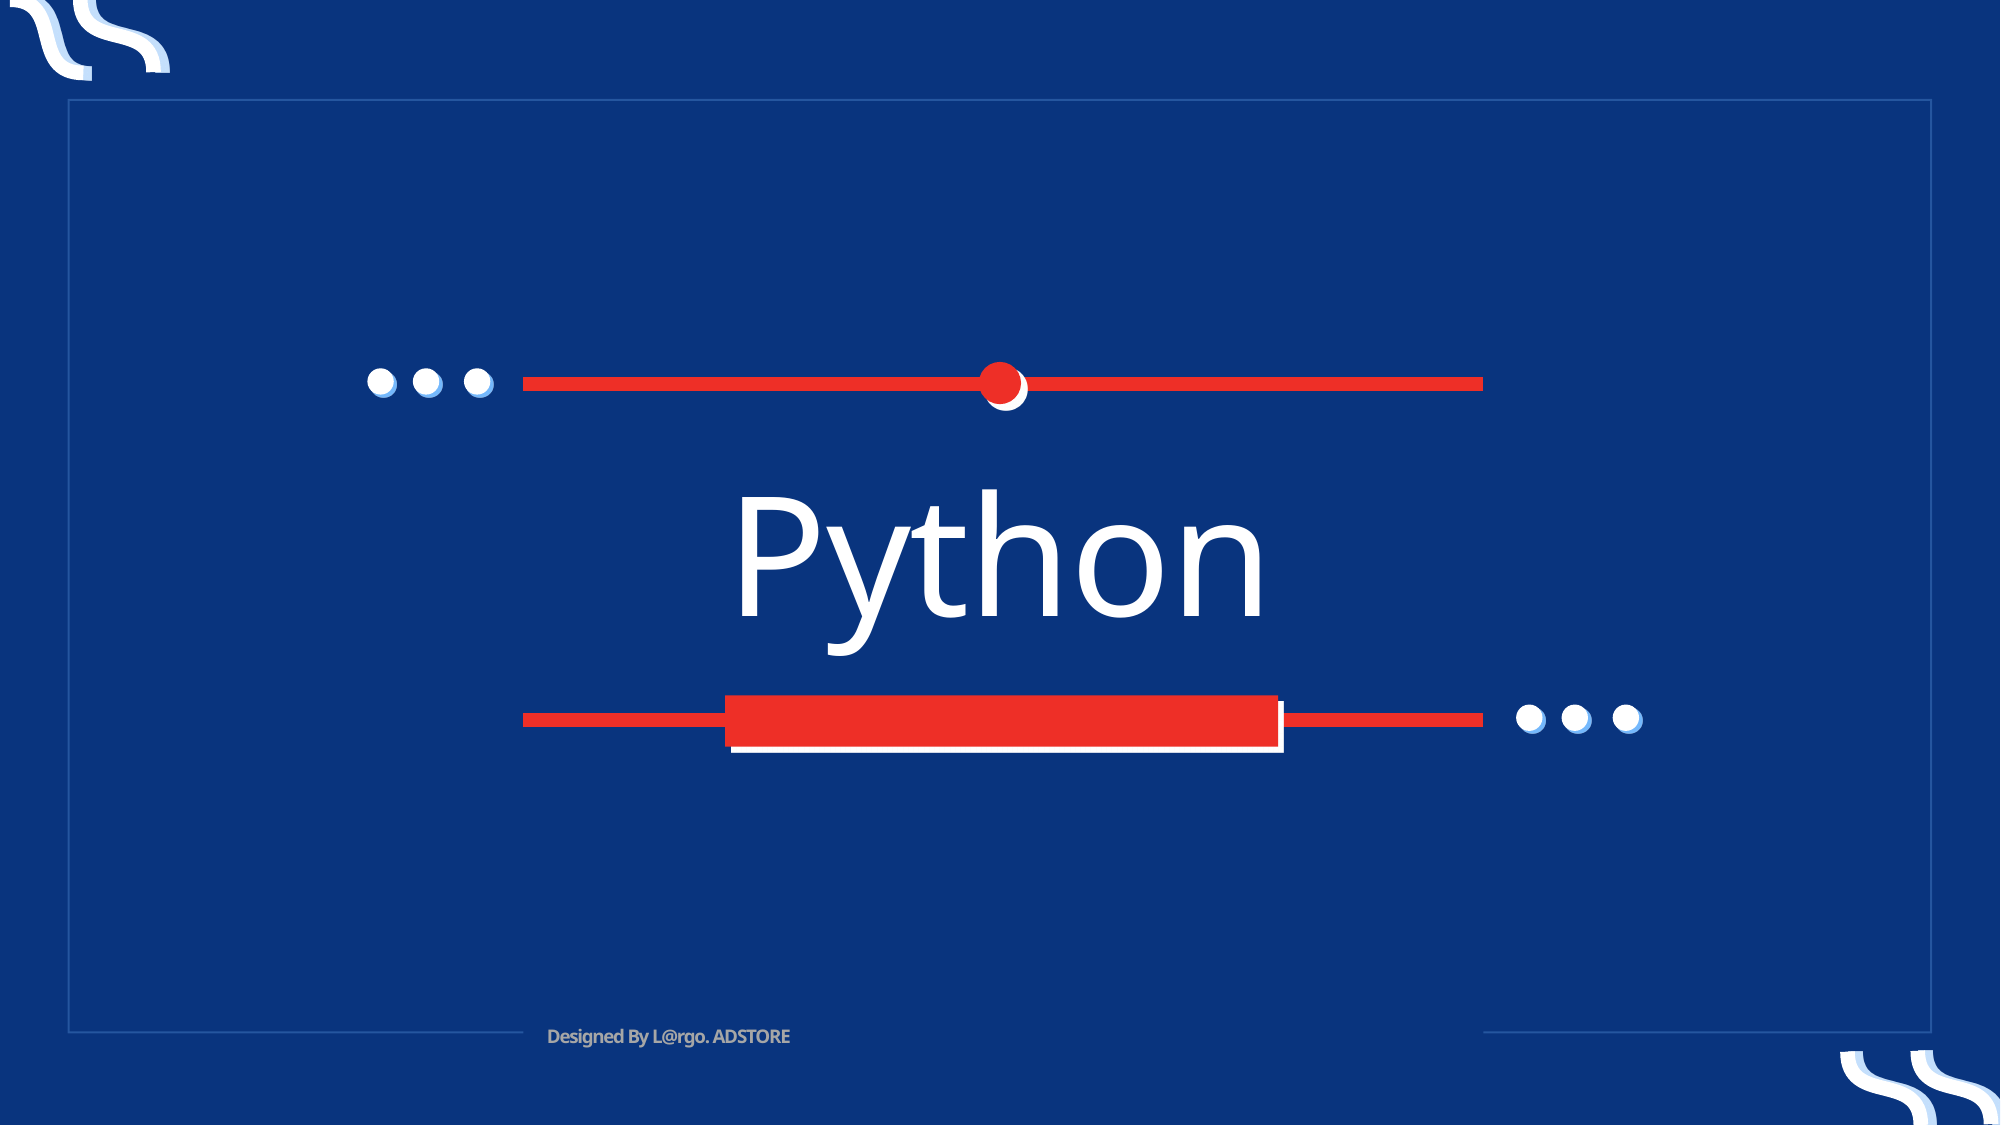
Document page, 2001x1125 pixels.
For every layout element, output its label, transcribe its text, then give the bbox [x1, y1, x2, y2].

title Python [462, 459, 1538, 641]
footer Designed By L@rgo. ADSTORE [523, 1009, 1484, 1053]
subtitle 세종대학교 소프트웨어학과 [725, 695, 1279, 747]
